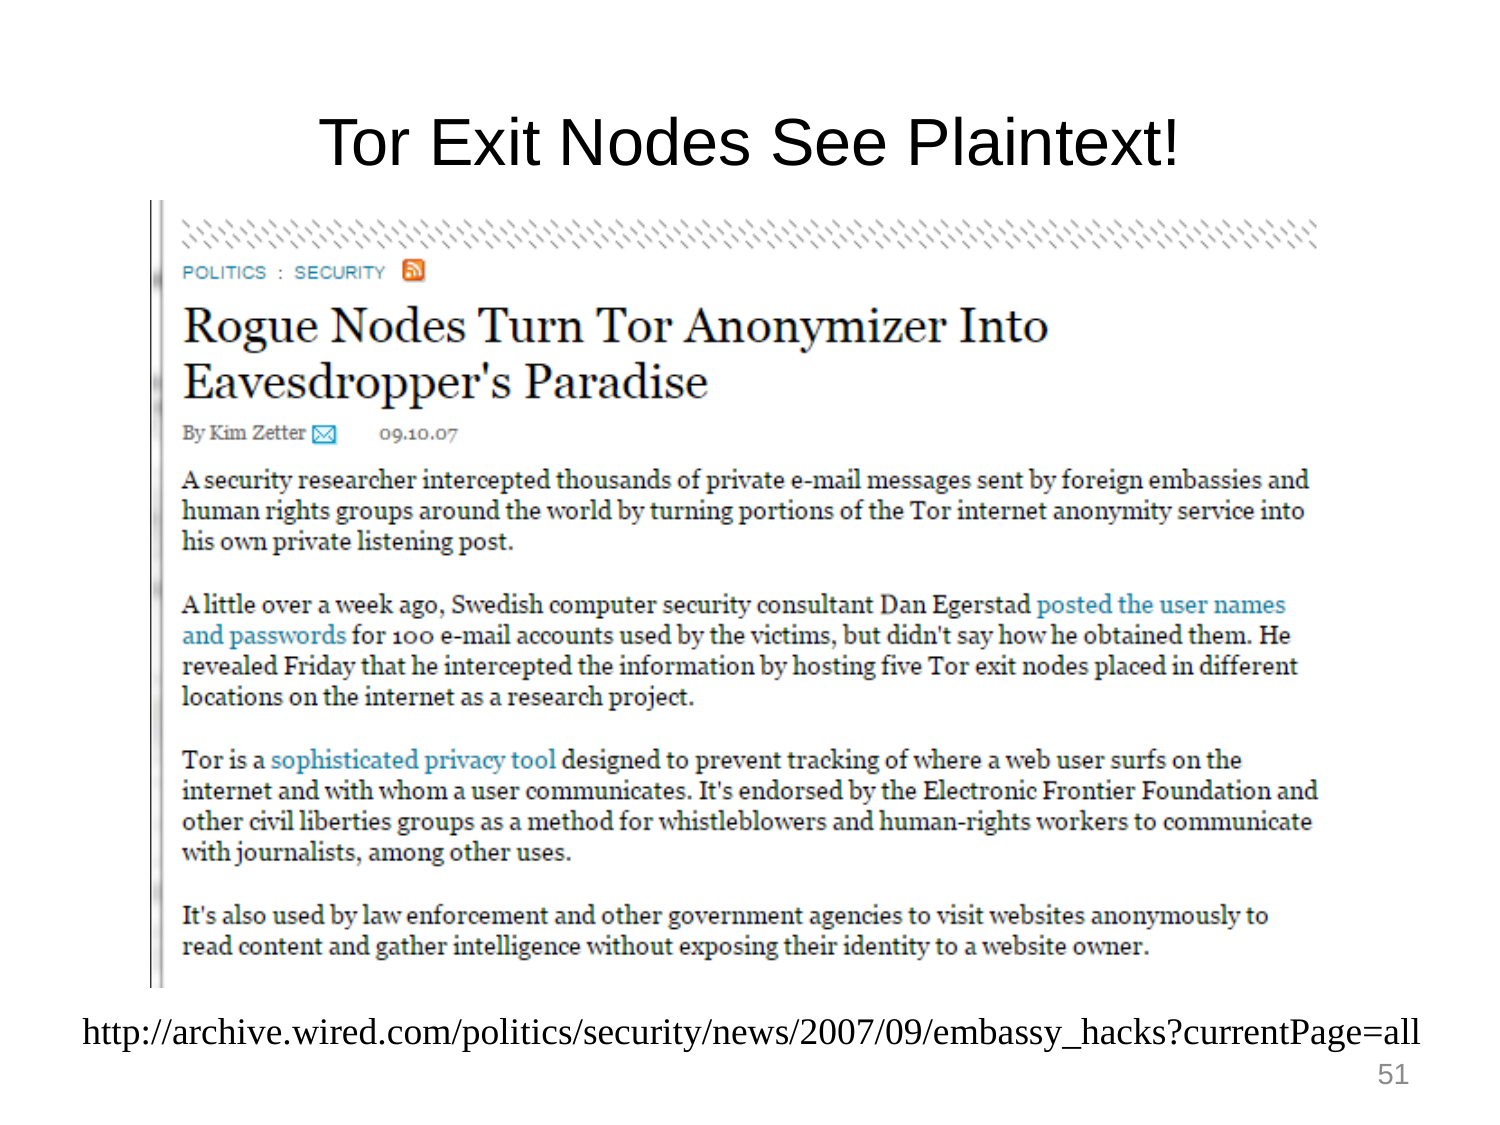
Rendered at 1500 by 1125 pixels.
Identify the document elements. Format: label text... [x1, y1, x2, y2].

title Tor Exit Nodes See Plaintext! [75, 45, 1425, 233]
slide_number 51 [1074, 1060, 1425, 1103]
picture [149, 199, 1347, 988]
text_box http://archive.wired.com/politics/security/news/2007/09/embassy_hacks?currentPage=all [67, 999, 1439, 1060]
